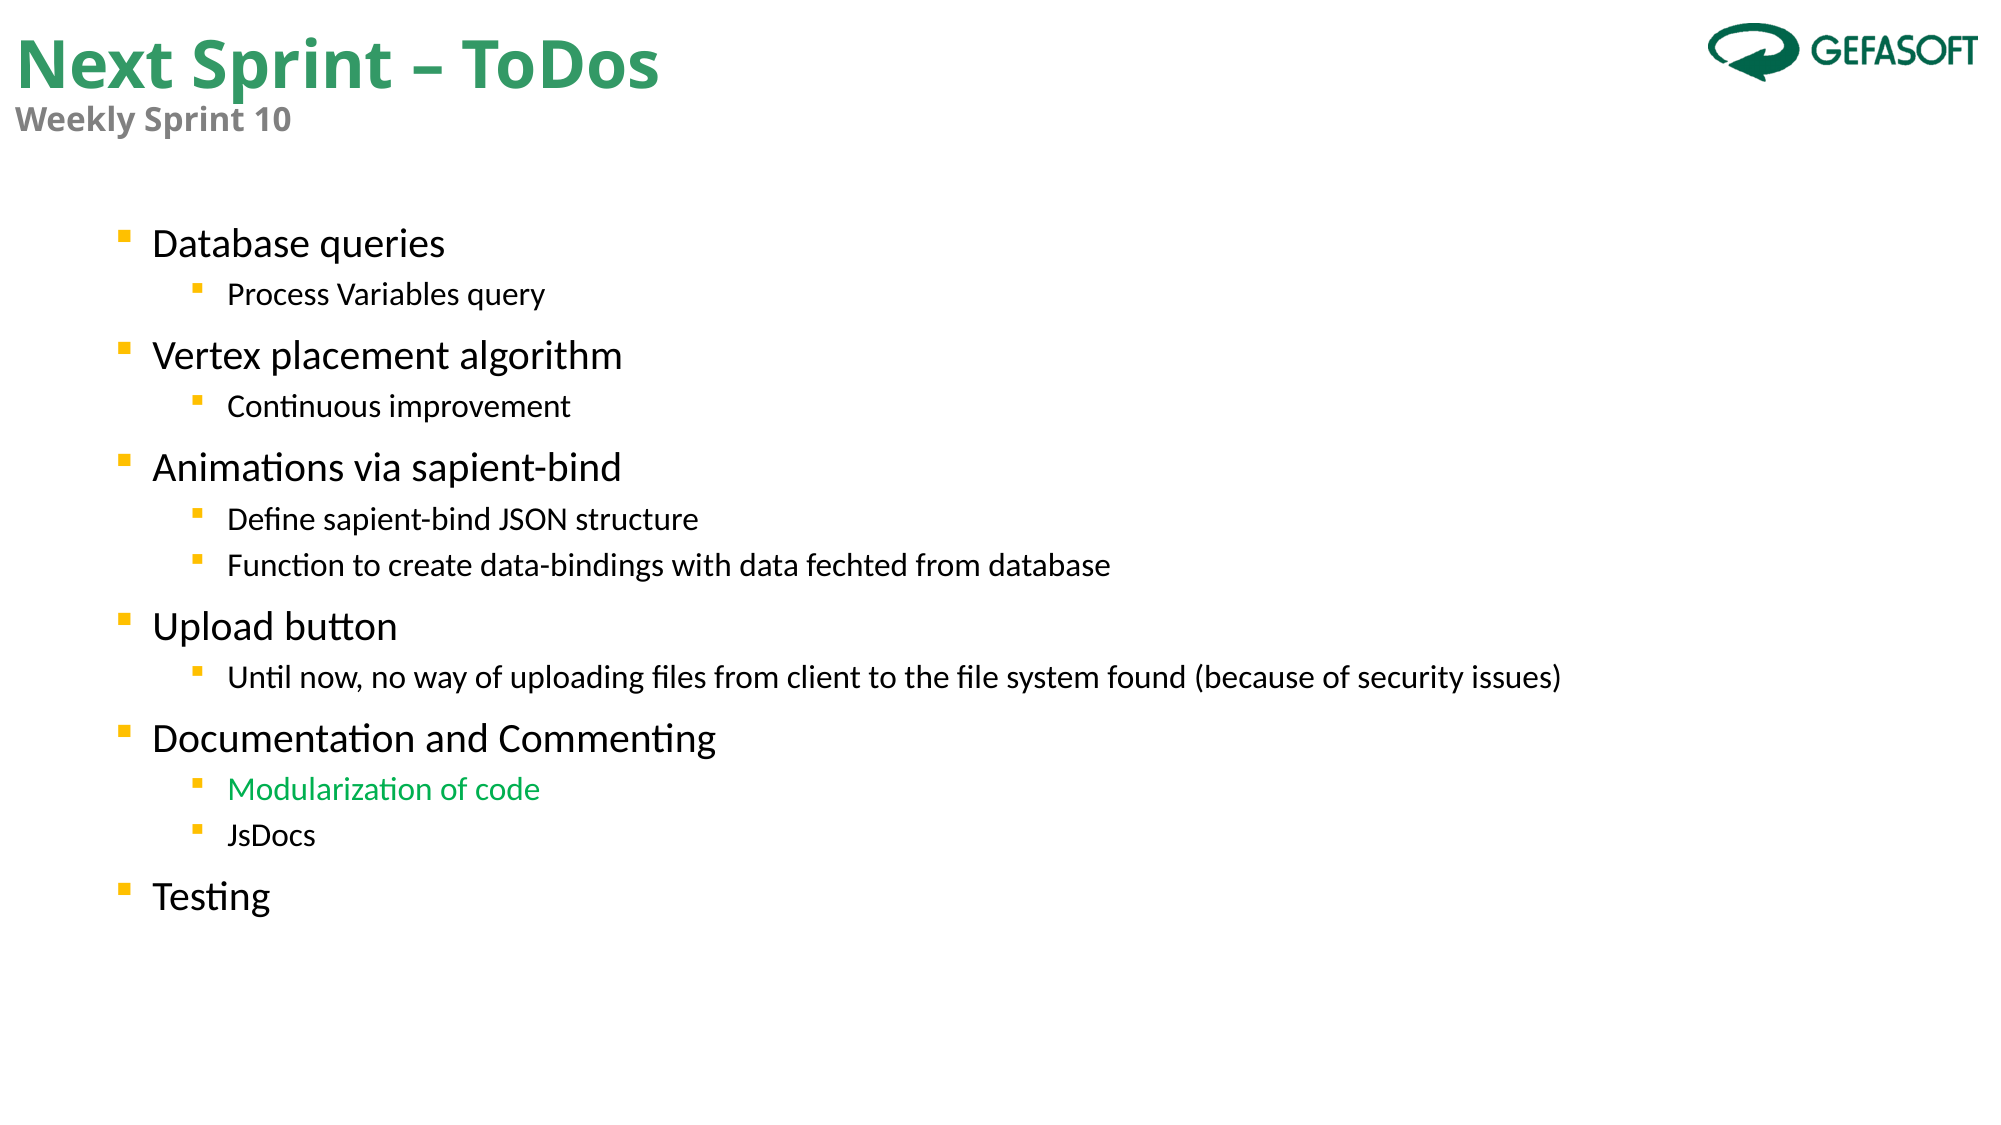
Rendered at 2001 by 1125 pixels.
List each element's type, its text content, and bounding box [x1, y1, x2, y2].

picture [1708, 22, 1978, 82]
list Database queries Process Variables query Vertex placement algorithm Continuous improvement Animations via sapient-bind Define sapient-bind JSON structure Function to create data-bindings with data fechted from database Upload button Until now, no way of uploading files from client to the file system found (because of security issues) Documentation and Commenting Modularization of code JsDocs Testing [100, 214, 1897, 1102]
title Next Sprint – ToDos Weekly Sprint 10 [0, 3, 2000, 166]
